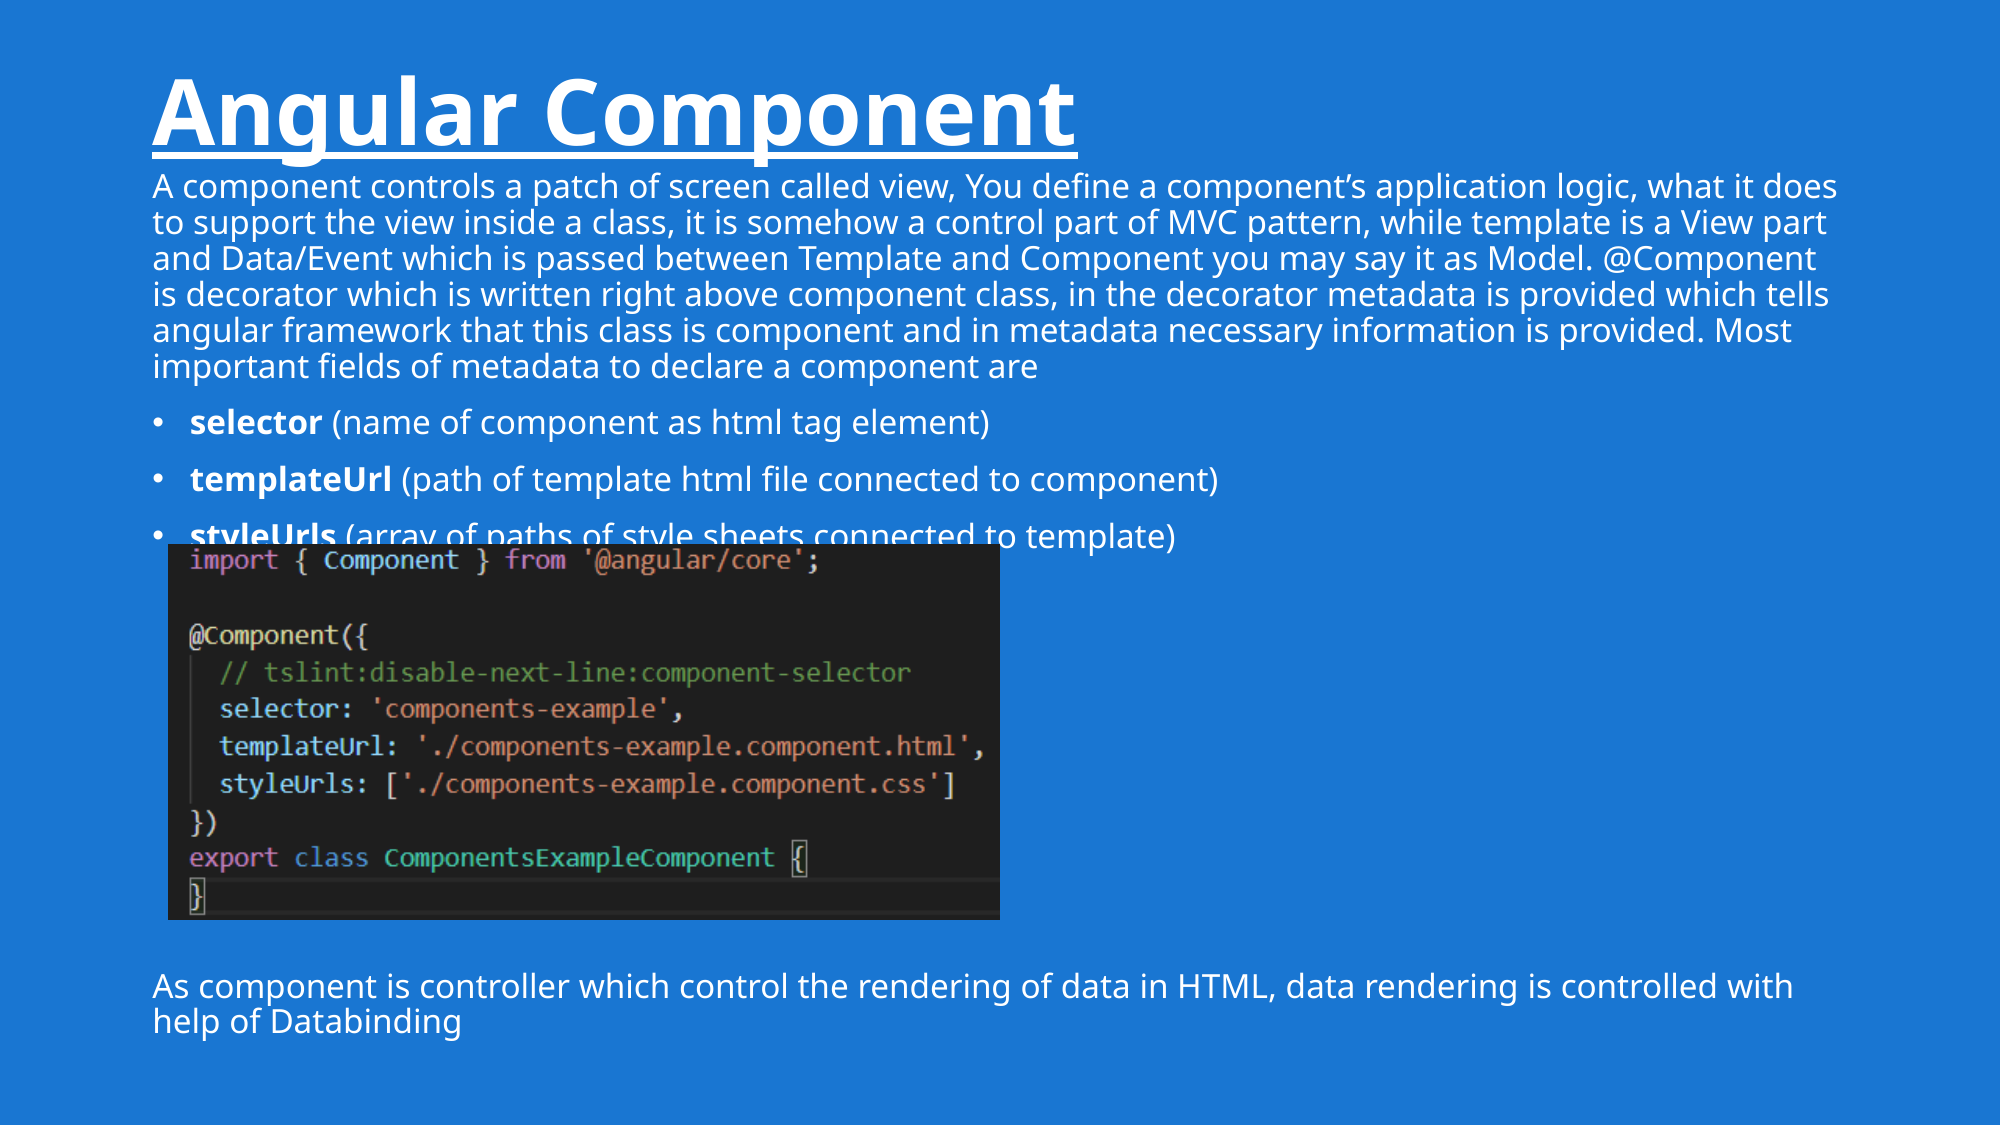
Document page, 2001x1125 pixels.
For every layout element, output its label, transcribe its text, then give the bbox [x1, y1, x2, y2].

text_box As component is controller which control the rendering of data in HTML, data rendering is controlled with help of Databinding [137, 961, 1863, 1108]
picture [168, 544, 1000, 920]
list A component controls a patch of screen called view, You define a component’s application logic, what it does to support the view inside a class, it is somehow a control part of MVC pattern, while template is a View part and Data/Event which is passed between Template and Component you may say it as Model. @Component is decorator which is written right above component class, in the decorator metadata is provided which tells angular framework that this class is component and in metadata necessary information is provided. Most important fields of metadata to declare a component are selector (name of component as html tag element) templateUrl (path of template html file connected to component) styleUrls (array of paths of style sheets connected to template) [137, 162, 1863, 920]
title Angular Component [137, 7, 1863, 162]
